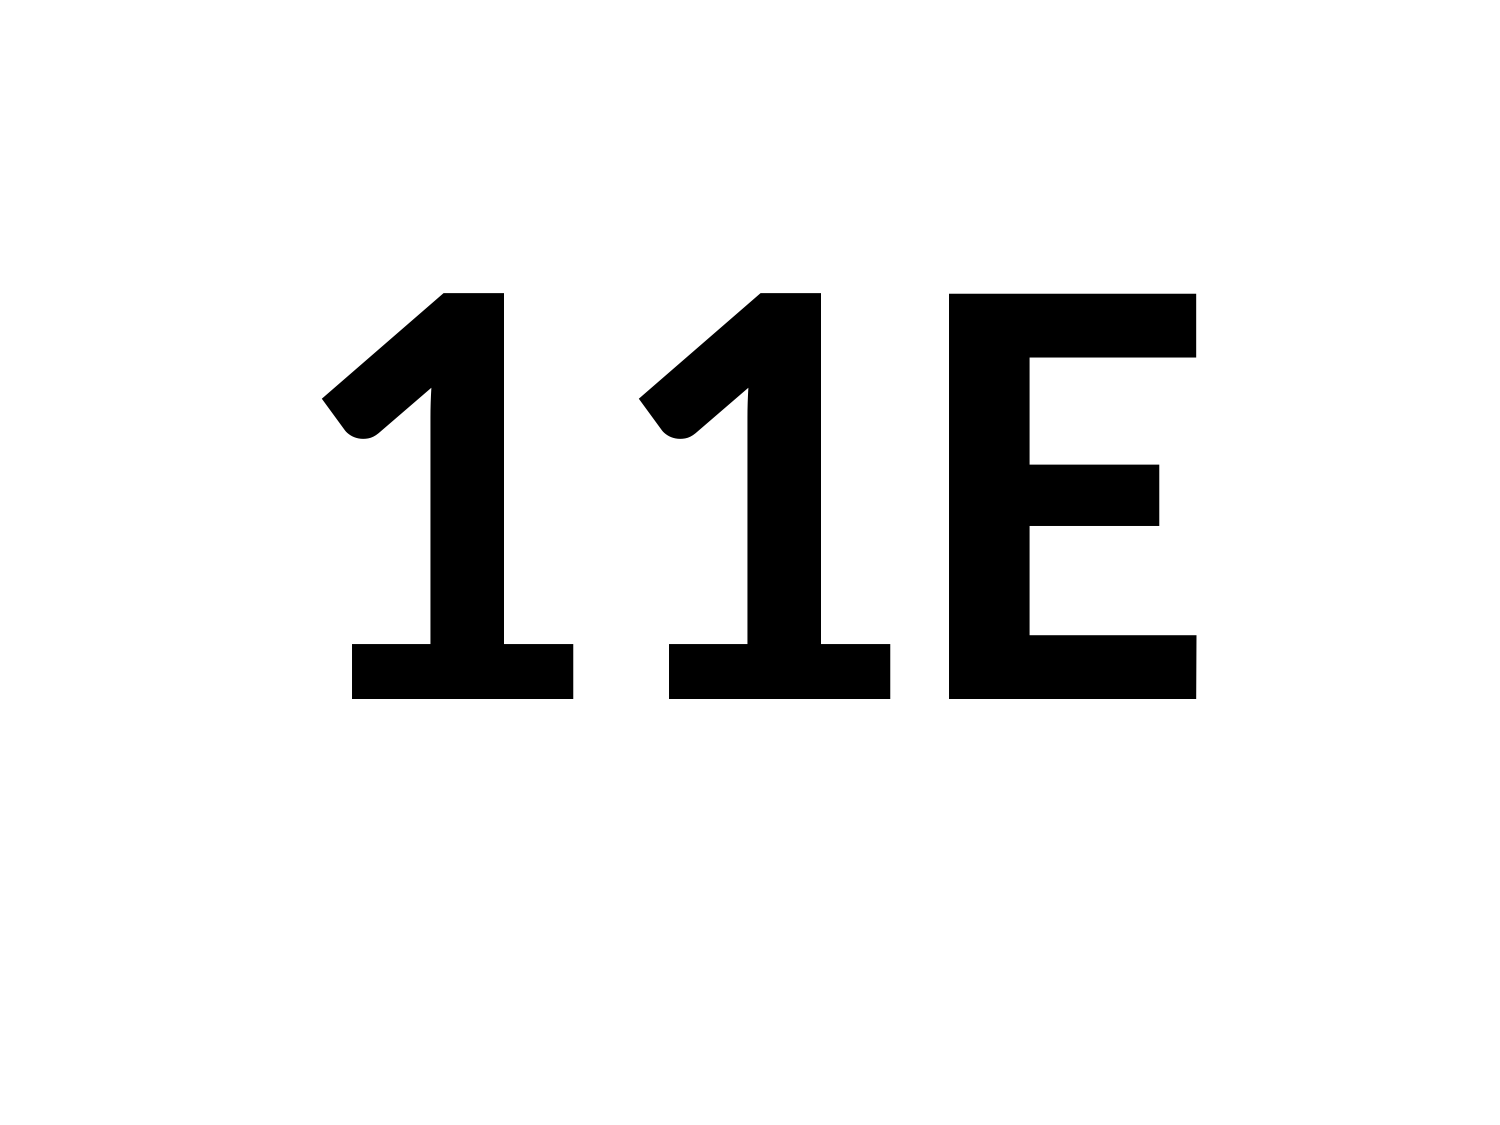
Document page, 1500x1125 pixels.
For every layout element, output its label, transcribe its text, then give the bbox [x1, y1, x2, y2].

text_box 11E [265, 67, 1234, 833]
